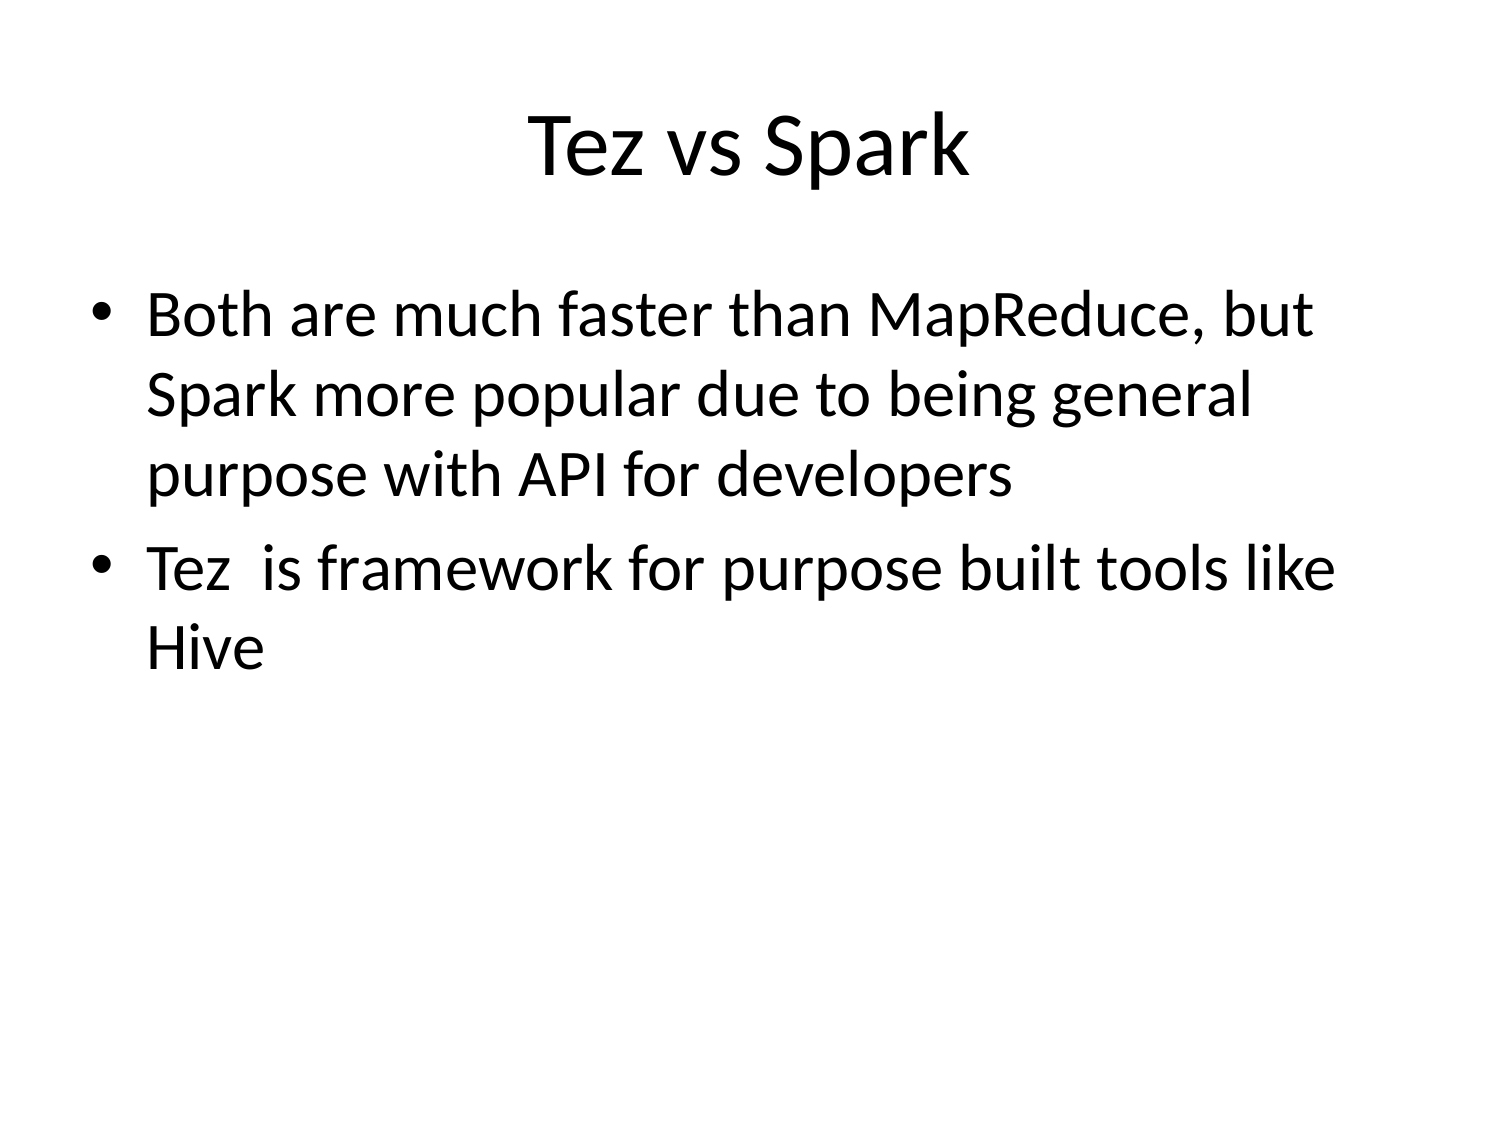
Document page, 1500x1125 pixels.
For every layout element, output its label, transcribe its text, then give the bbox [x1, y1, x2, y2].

title Tez vs Spark [75, 45, 1425, 233]
list Both are much faster than MapReduce, but Spark more popular due to being general purpose with API for developers Tez is framework for purpose built tools like Hive [75, 262, 1425, 1005]
